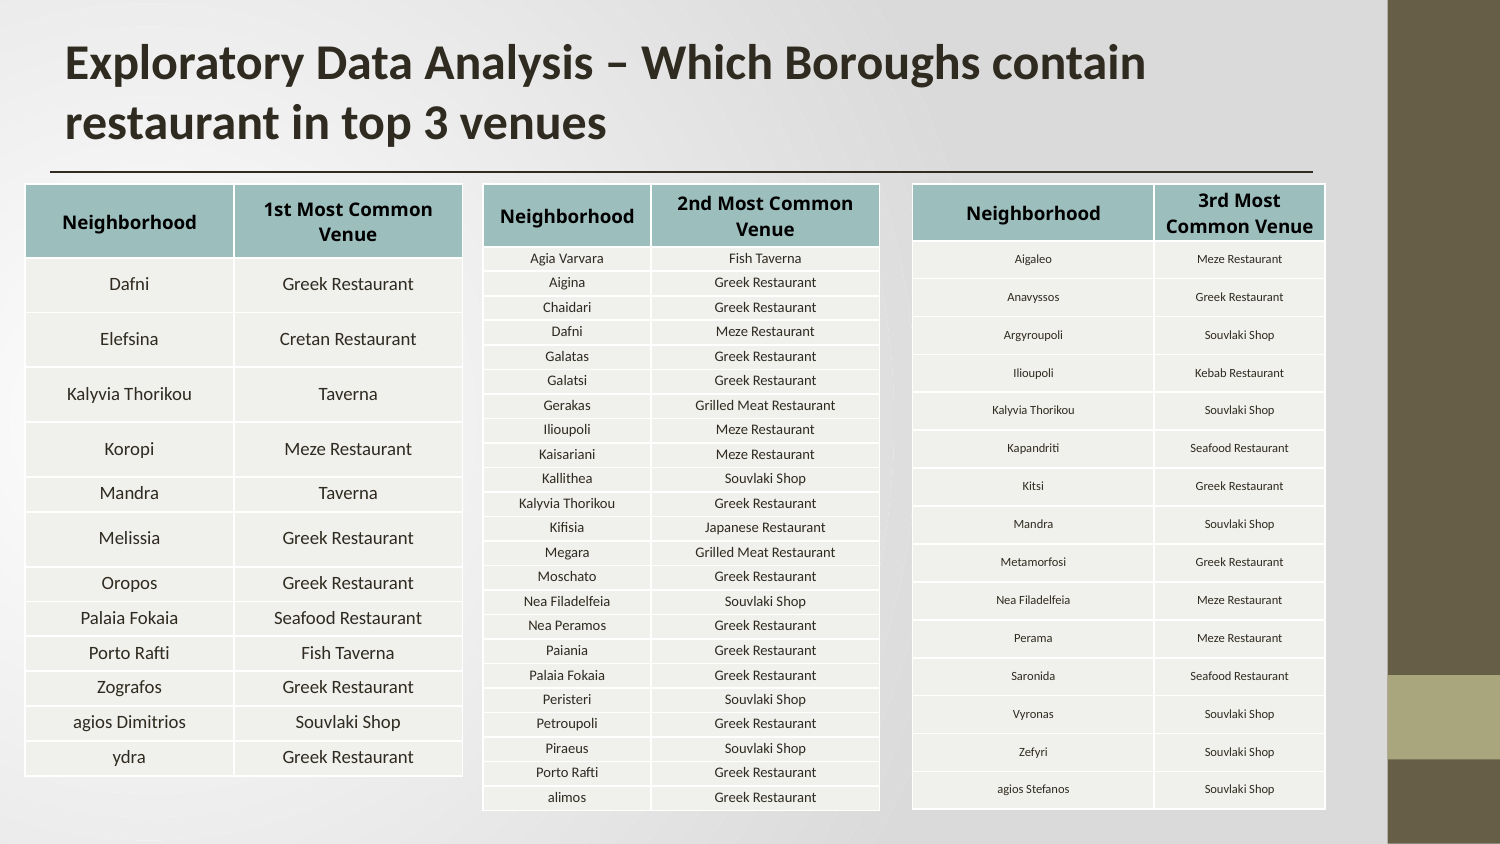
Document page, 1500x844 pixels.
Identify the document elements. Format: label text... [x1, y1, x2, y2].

table_cell Kallithea [484, 468, 650, 491]
table_cell Mandra [26, 478, 233, 511]
table_cell Meze Restaurant [1155, 621, 1324, 657]
table_header Neighborhood [484, 185, 650, 246]
table_cell Greek Restaurant [1155, 279, 1324, 316]
table_cell Greek Restaurant [652, 297, 879, 319]
text_box Exploratory Data Analysis – Which Boroughs contain restaurant in top 3 venues [49, 21, 1338, 157]
table_cell Cretan Restaurant [235, 313, 462, 366]
table_cell Zografos [26, 672, 233, 705]
table_cell Palaia Fokaia [484, 664, 650, 687]
table_header Neighborhood [26, 185, 233, 257]
table_cell Greek Restaurant [652, 566, 879, 589]
table_cell Porto Rafti [484, 762, 650, 785]
table_cell Greek Restaurant [652, 272, 879, 295]
table_cell Paiania [484, 640, 650, 663]
table_cell Vyronas [913, 696, 1153, 733]
table_cell Seafood Restaurant [235, 602, 462, 635]
table_cell Gerakas [484, 395, 650, 418]
table_cell Elefsina [26, 313, 233, 366]
table_cell Argyroupoli [913, 317, 1153, 354]
table_cell Aigaleo [913, 242, 1153, 278]
table_cell Agia Varvara [484, 248, 650, 270]
table_cell Kalyvia Thorikou [484, 493, 650, 516]
table_cell Greek Restaurant [652, 787, 879, 810]
table_cell alimos [484, 787, 650, 810]
table_cell ydra [26, 742, 233, 775]
table_cell Seafood Restaurant [1155, 431, 1324, 467]
table_cell Greek Restaurant [1155, 469, 1324, 505]
table_cell agios Dimitrios [26, 707, 233, 740]
table_cell Greek Restaurant [652, 664, 879, 687]
table_cell Meze Restaurant [652, 444, 879, 467]
table_cell Anavyssos [913, 279, 1153, 316]
table_cell Greek Restaurant [652, 346, 879, 369]
table_cell Greek Restaurant [652, 370, 879, 393]
table_cell Aigina [484, 272, 650, 295]
table_cell Melissia [26, 513, 233, 566]
table_cell Greek Restaurant [652, 762, 879, 785]
table_cell Seafood Restaurant [1155, 659, 1324, 695]
table_cell Petroupoli [484, 713, 650, 736]
table_cell Souvlaki Shop [1155, 507, 1324, 543]
table_cell Taverna [235, 368, 462, 421]
table_cell Meze Restaurant [652, 321, 879, 344]
table_cell Meze Restaurant [235, 423, 462, 476]
table_cell Souvlaki Shop [1155, 317, 1324, 354]
table_cell Greek Restaurant [235, 259, 462, 312]
table_cell Grilled Meat Restaurant [652, 542, 879, 565]
table_cell Fish Taverna [235, 637, 462, 670]
table_cell Taverna [235, 478, 462, 511]
table_cell Souvlaki Shop [652, 738, 879, 761]
table_cell Greek Restaurant [235, 742, 462, 775]
table_cell Zefyri [913, 734, 1153, 771]
table_cell Greek Restaurant [235, 672, 462, 705]
table_cell Mandra [913, 507, 1153, 543]
table_cell Peristeri [484, 689, 650, 712]
table_header Neighborhood [913, 185, 1153, 240]
table_cell Kapandriti [913, 431, 1153, 467]
table_cell Greek Restaurant [652, 493, 879, 516]
table_cell Nea Filadelfeia [913, 583, 1153, 619]
table_cell Oropos [26, 568, 233, 601]
table_cell Greek Restaurant [1155, 545, 1324, 581]
table_cell Grilled Meat Restaurant [652, 395, 879, 418]
table_cell Kaisariani [484, 444, 650, 467]
table_cell Souvlaki Shop [1155, 734, 1324, 771]
table_cell Kifisia [484, 517, 650, 540]
table_cell Greek Restaurant [235, 513, 462, 566]
table_cell Greek Restaurant [652, 713, 879, 736]
table_cell Porto Rafti [26, 637, 233, 670]
table_cell Fish Taverna [652, 248, 879, 270]
table_cell Perama [913, 621, 1153, 657]
table_cell Saronida [913, 659, 1153, 695]
table_cell Koropi [26, 423, 233, 476]
table_cell Japanese Restaurant [652, 517, 879, 540]
table_cell Palaia Fokaia [26, 602, 233, 635]
table_header 3rd Most Common Venue [1155, 185, 1324, 240]
table_cell Souvlaki Shop [652, 468, 879, 491]
table_cell Nea Filadelfeia [484, 591, 650, 614]
table_cell Dafni [26, 259, 233, 312]
table_cell Meze Restaurant [1155, 242, 1324, 278]
table_cell Meze Restaurant [1155, 583, 1324, 619]
table_cell Souvlaki Shop [1155, 696, 1324, 733]
table_cell Nea Peramos [484, 615, 650, 638]
table_cell Metamorfosi [913, 545, 1153, 581]
table_cell Galatsi [484, 370, 650, 393]
table_cell Galatas [484, 346, 650, 369]
table_cell Moschato [484, 566, 650, 589]
table_cell Ilioupoli [484, 419, 650, 442]
table_cell Ilioupoli [913, 355, 1153, 391]
table_cell Greek Restaurant [652, 640, 879, 663]
table_header 2nd Most Common Venue [652, 185, 879, 246]
table_cell Megara [484, 542, 650, 565]
table_cell Greek Restaurant [235, 568, 462, 601]
table_cell Piraeus [484, 738, 650, 761]
table_cell Kitsi [913, 469, 1153, 505]
table_cell Kebab Restaurant [1155, 355, 1324, 391]
table_cell Souvlaki Shop [652, 689, 879, 712]
table_cell Greek Restaurant [652, 615, 879, 638]
table_cell Dafni [484, 321, 650, 344]
table_header 1st Most Common Venue [235, 185, 462, 257]
table_cell Souvlaki Shop [1155, 393, 1324, 429]
table_cell Meze Restaurant [652, 419, 879, 442]
table_cell Souvlaki Shop [652, 591, 879, 614]
table_cell Kalyvia Thorikou [26, 368, 233, 421]
table_cell Souvlaki Shop [235, 707, 462, 740]
table_cell Kalyvia Thorikou [913, 393, 1153, 429]
table_cell Souvlaki Shop [1155, 772, 1324, 808]
table_cell Chaidari [484, 297, 650, 319]
table_cell agios Stefanos [913, 772, 1153, 808]
